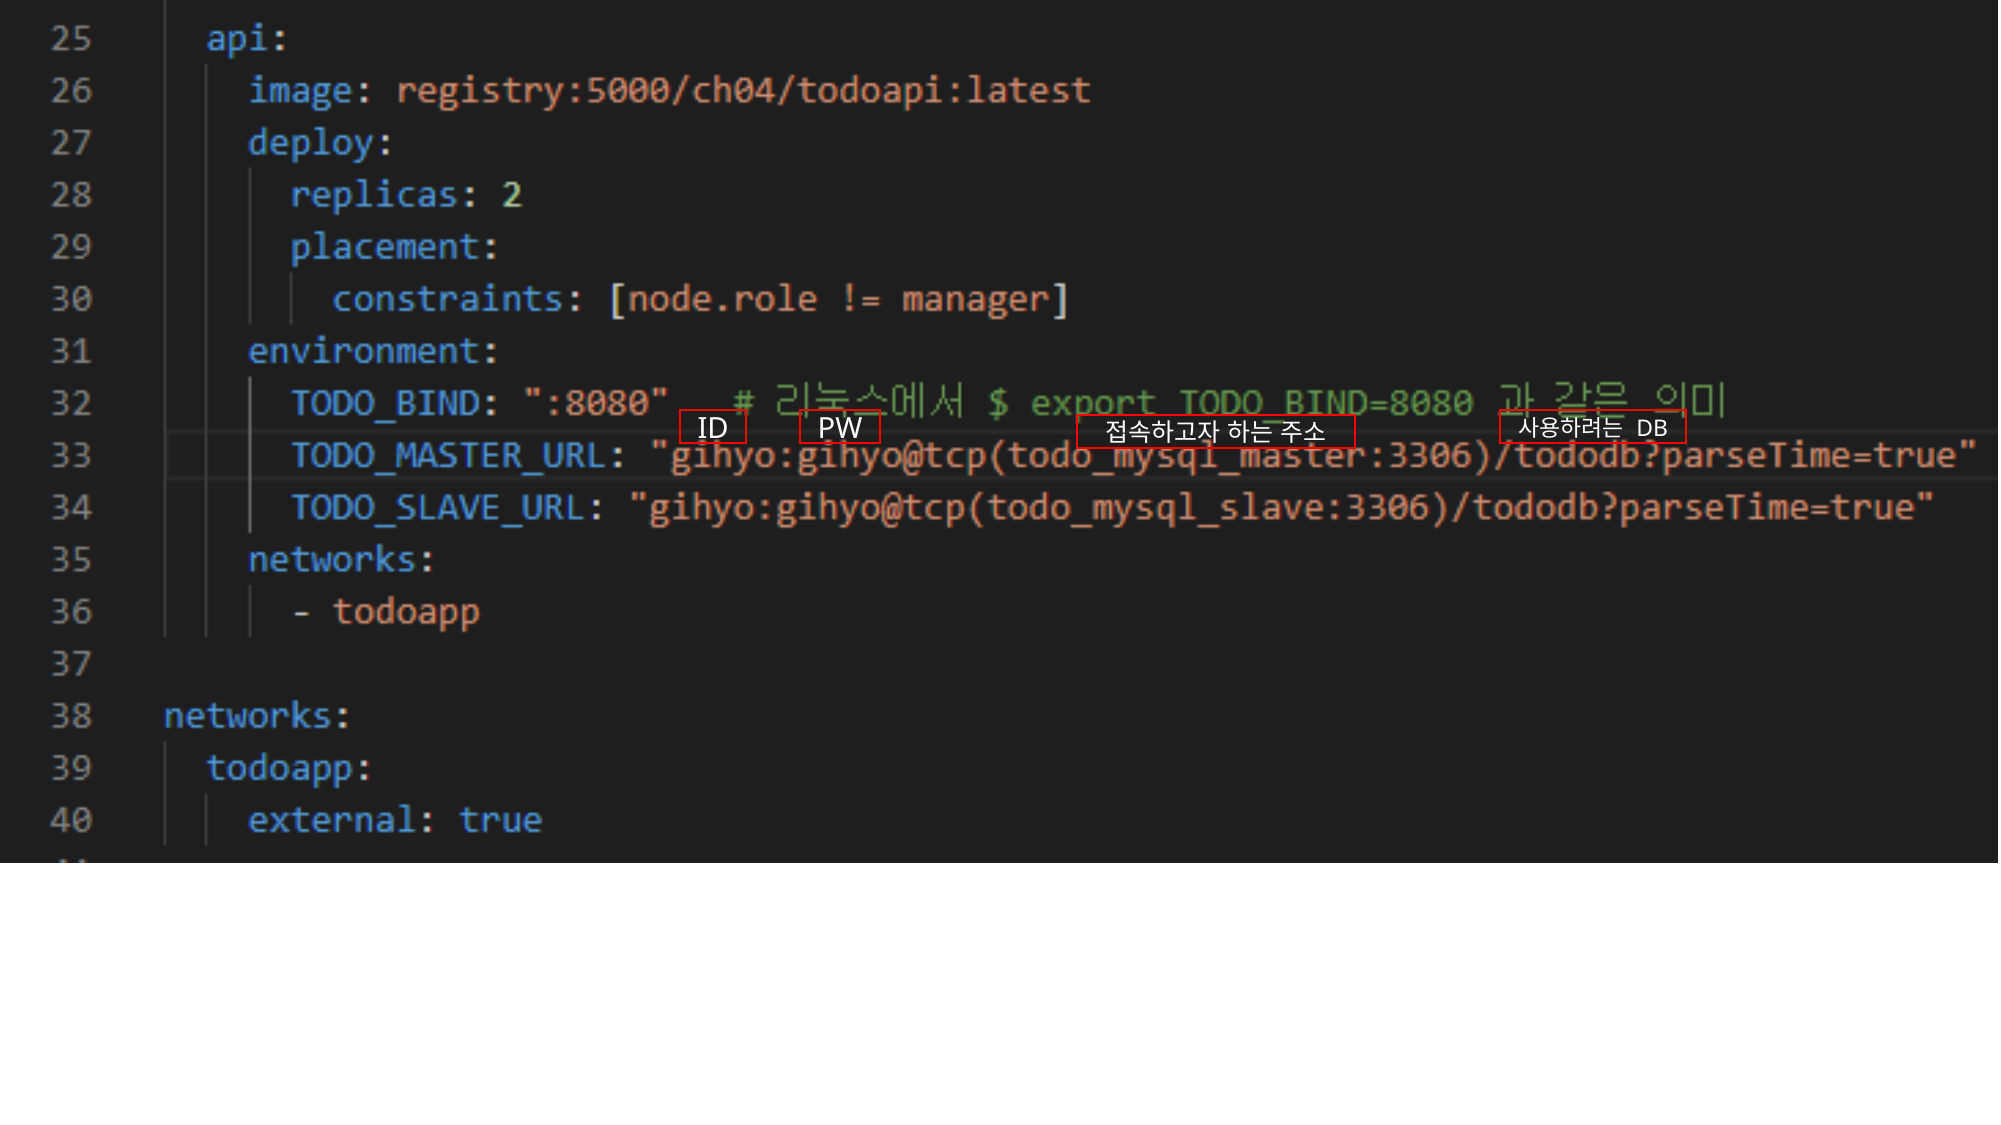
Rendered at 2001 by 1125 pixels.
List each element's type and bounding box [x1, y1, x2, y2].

picture [0, 0, 1998, 864]
